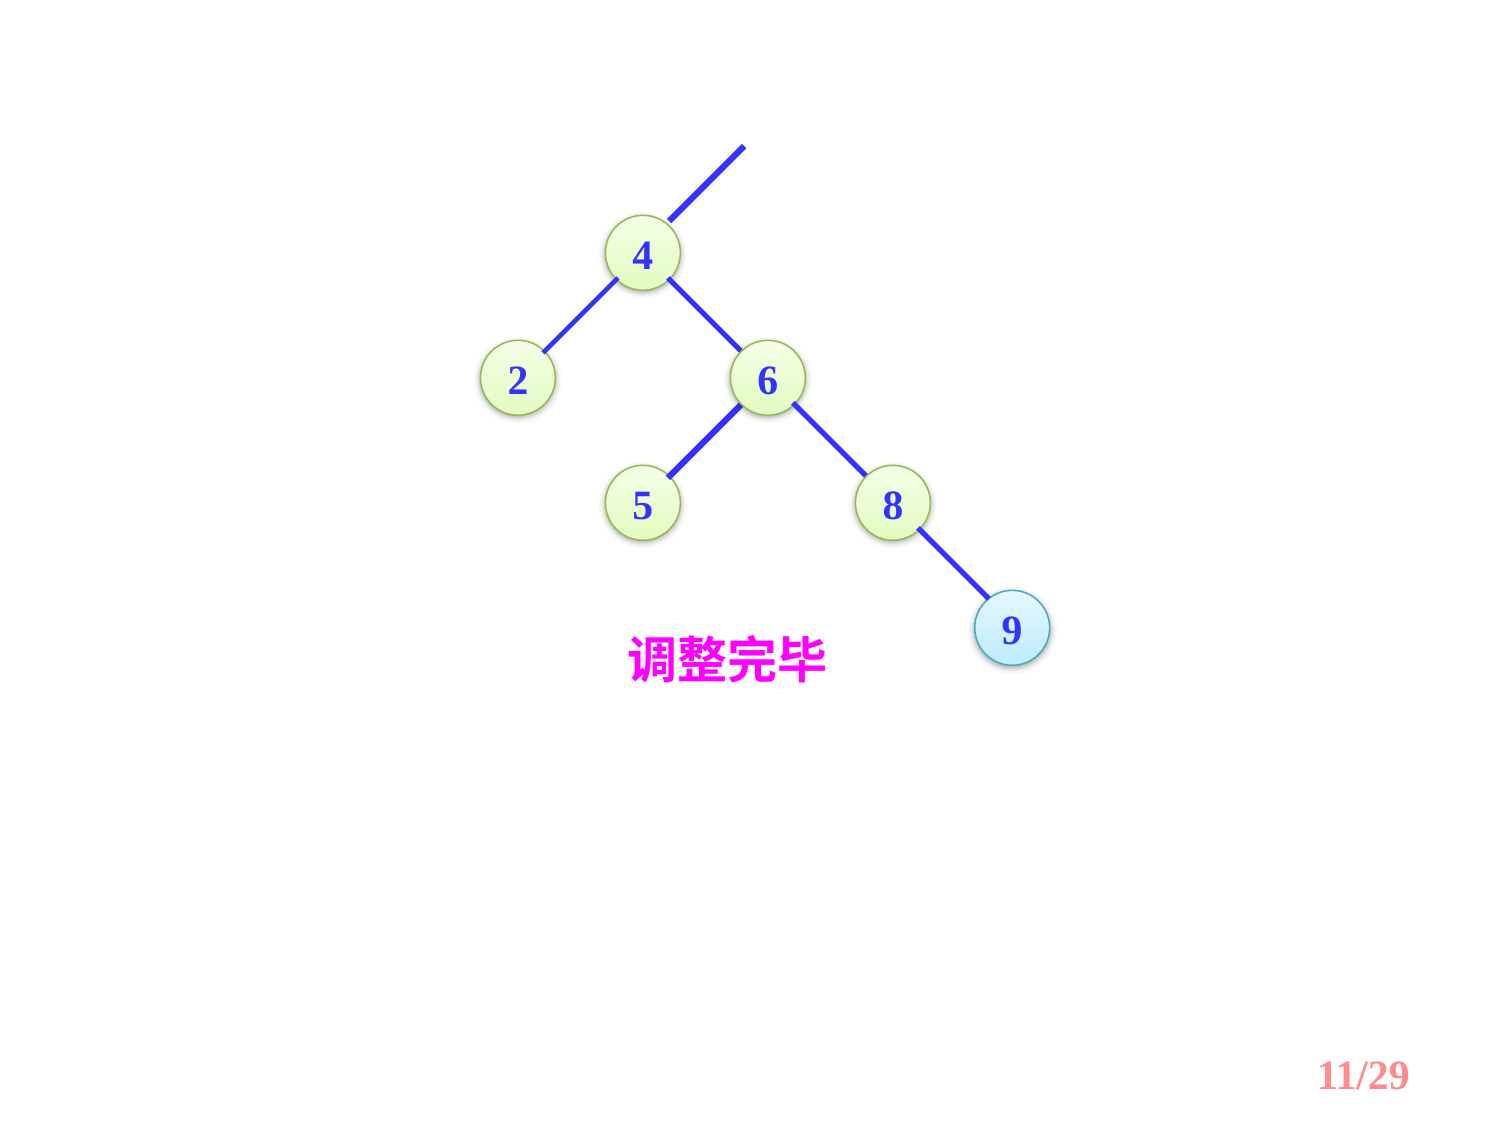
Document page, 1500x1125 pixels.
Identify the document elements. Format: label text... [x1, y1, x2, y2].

text_box 调整完毕 [585, 621, 870, 696]
text_box 2 [479, 339, 557, 417]
slide_number 11/29 [1074, 1042, 1425, 1103]
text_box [730, 340, 1050, 666]
text_box 5 [604, 464, 682, 542]
text_box 4 [604, 214, 682, 292]
